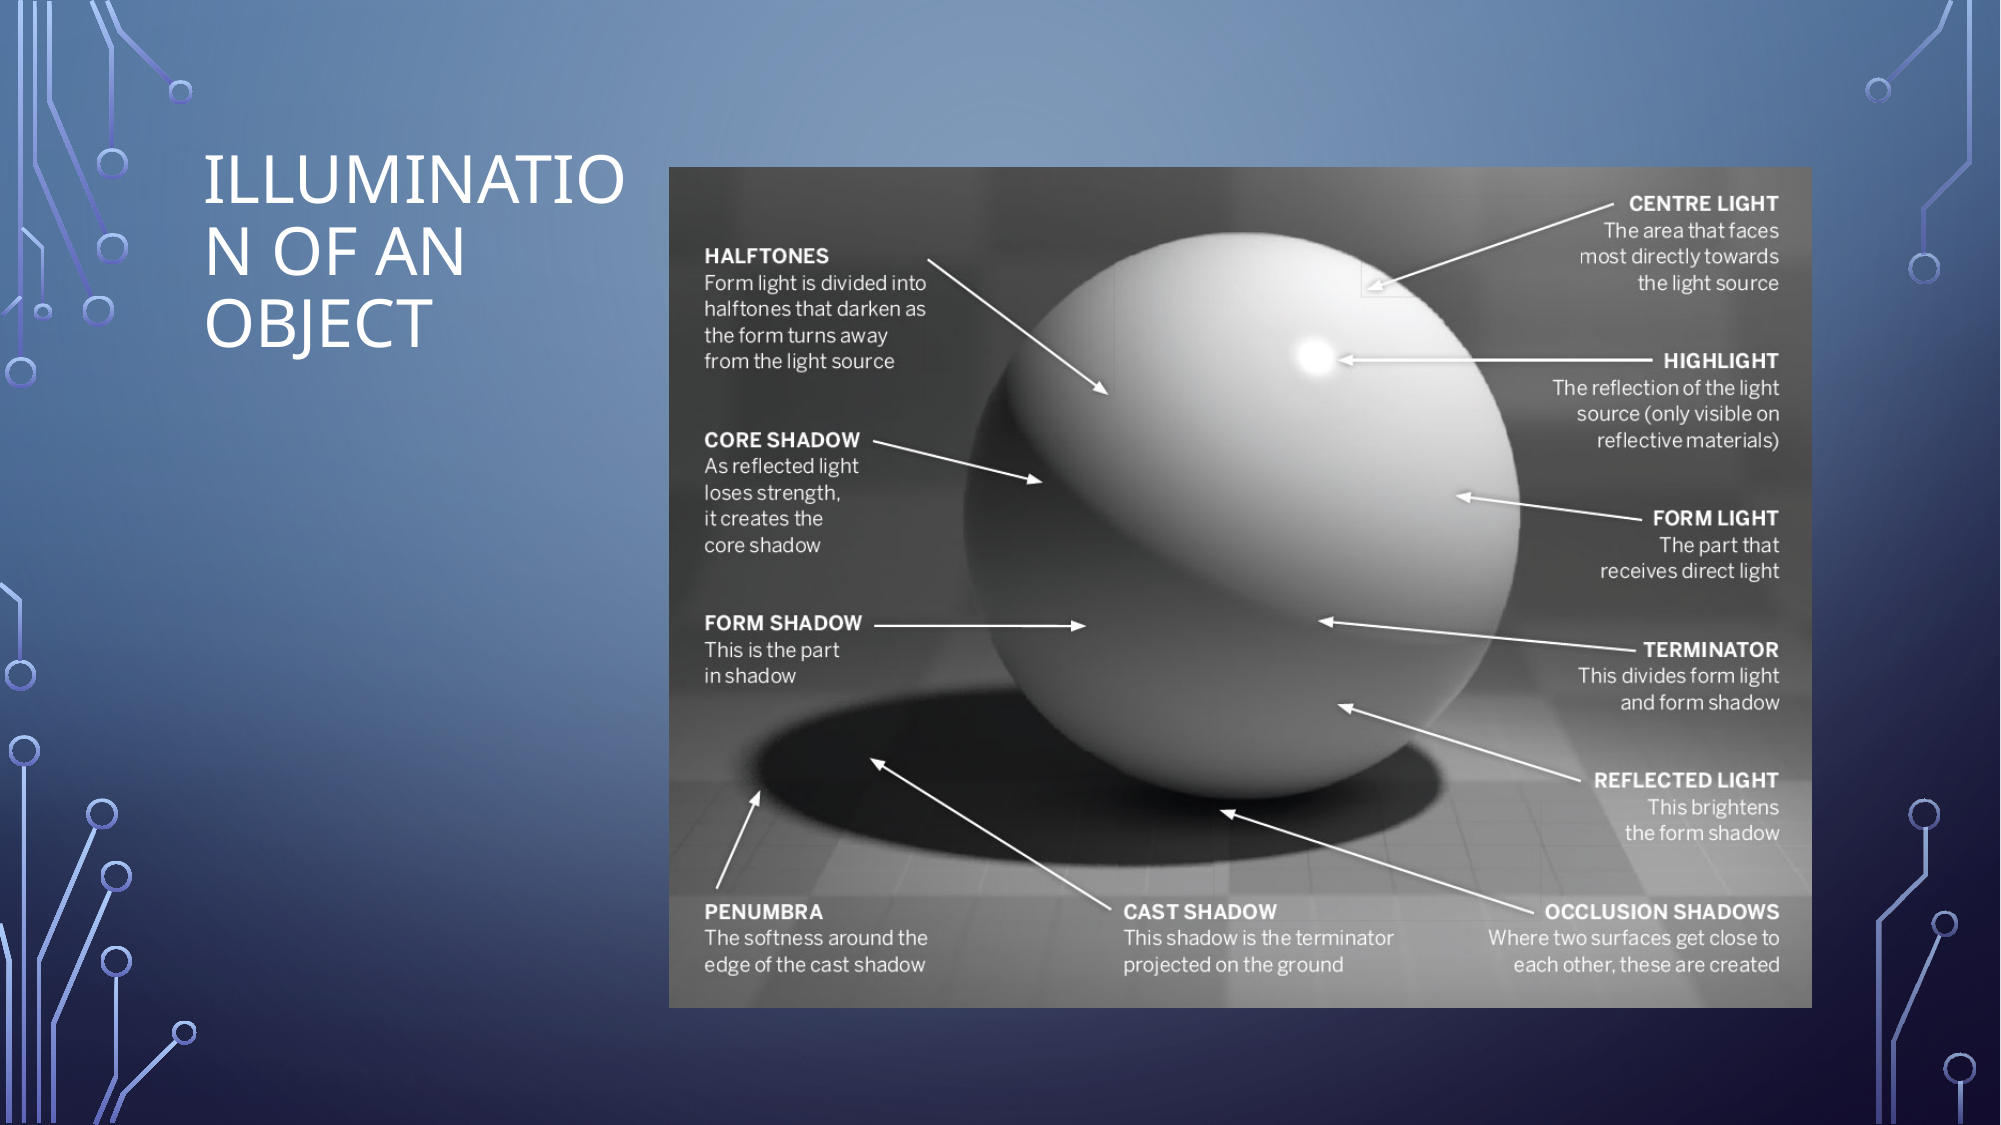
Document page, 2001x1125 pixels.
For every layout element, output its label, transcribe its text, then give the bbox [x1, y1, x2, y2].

title Illumination of an object [188, 99, 670, 369]
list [668, 166, 1813, 1008]
